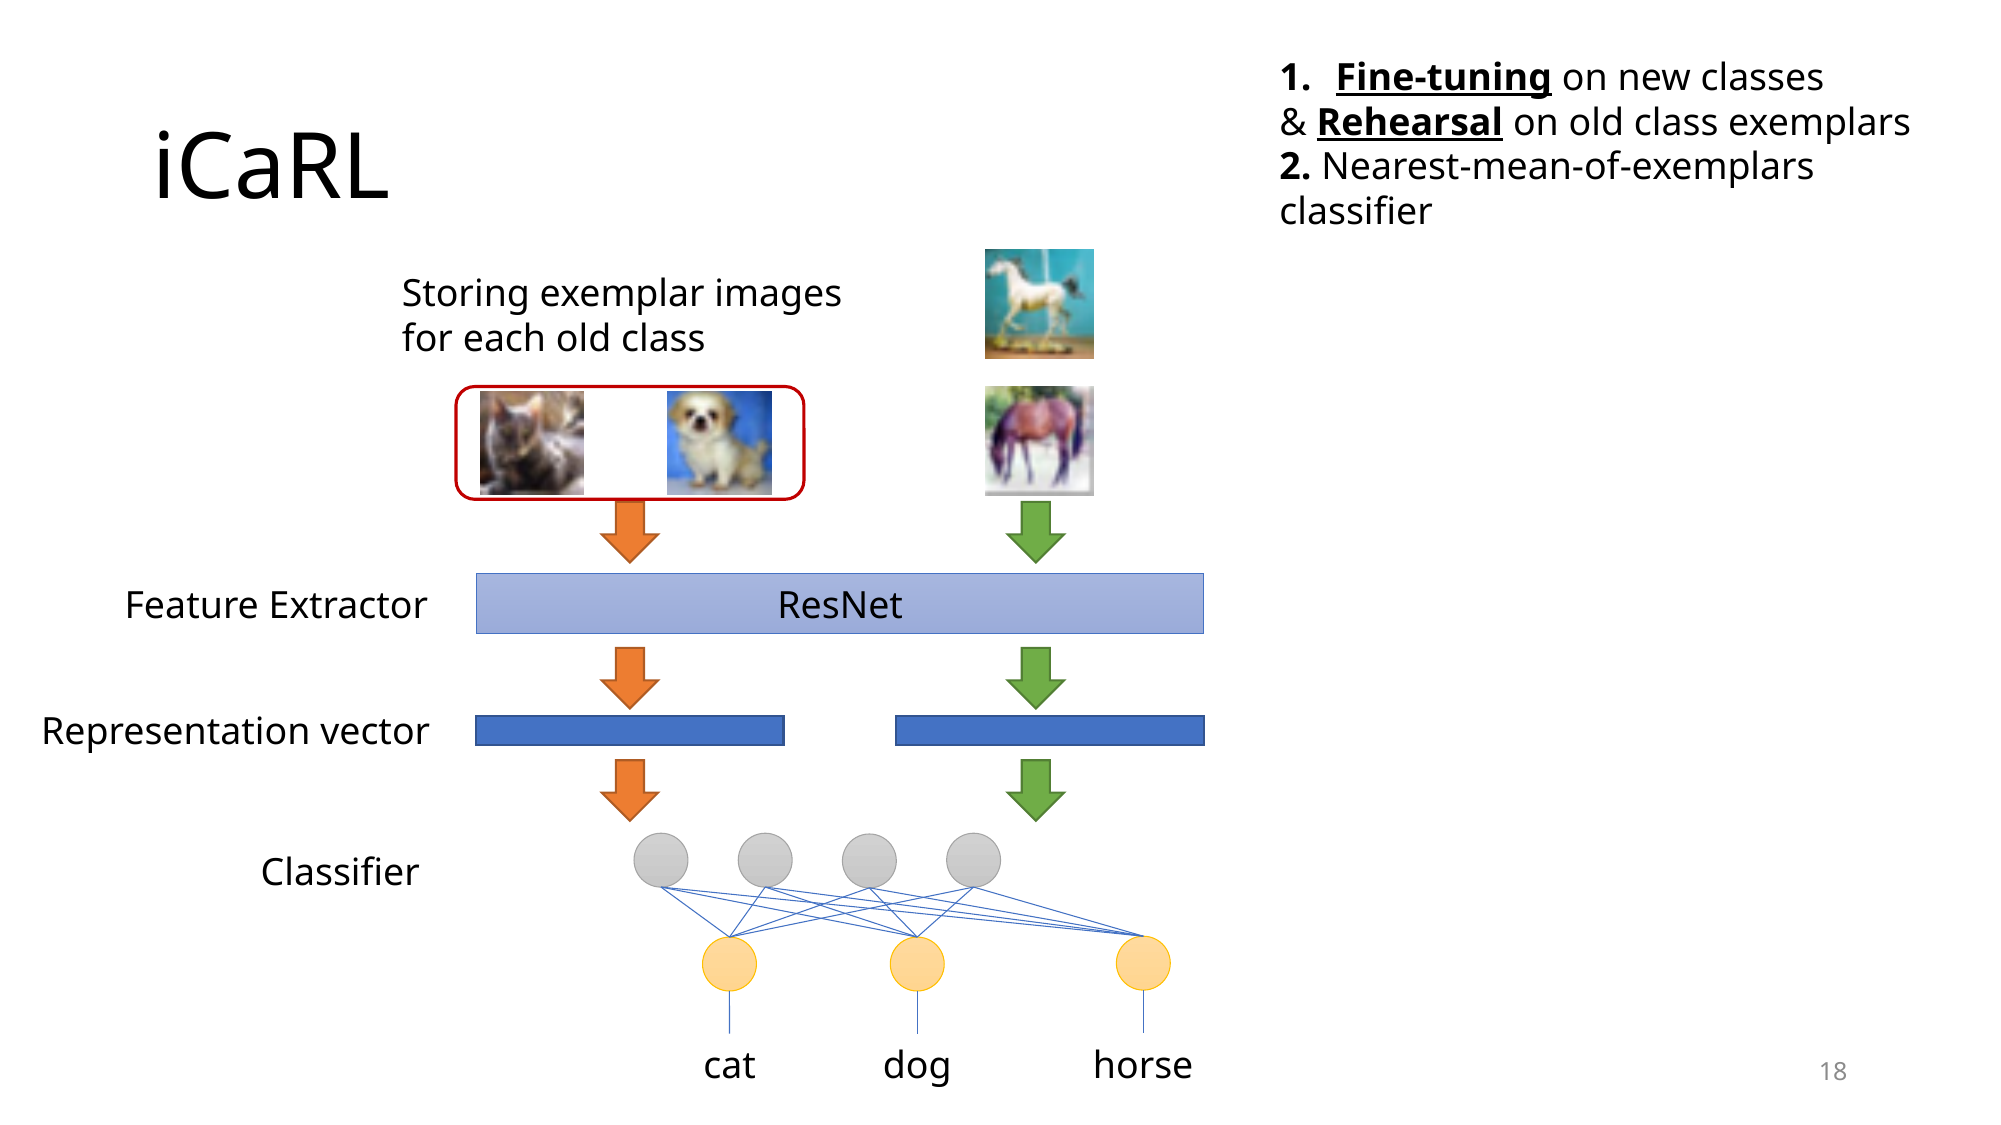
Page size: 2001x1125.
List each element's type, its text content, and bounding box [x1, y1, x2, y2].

text_box Storing exemplar images for each old class [387, 261, 867, 367]
text_box [701, 938, 757, 992]
text_box [1115, 935, 1171, 991]
text_box [454, 385, 806, 501]
text_box [895, 715, 1205, 746]
text_box [737, 832, 793, 887]
text_box [946, 832, 1002, 887]
text_box [1005, 646, 1067, 710]
picture [985, 249, 1094, 359]
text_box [660, 887, 1144, 937]
text_box [841, 833, 897, 887]
picture [985, 386, 1094, 496]
text_box [1005, 759, 1067, 823]
title iCaRL [137, 59, 1863, 278]
text_box [889, 938, 945, 992]
text_box horse [1078, 1033, 1209, 1093]
slide_number 18 [1412, 1042, 1863, 1103]
picture [480, 391, 584, 495]
text_box Fine-tuning on new classes & Rehearsal on old class exemplars 2. Nearest-mean-of-exemplars classifier [1264, 45, 1968, 240]
picture [667, 391, 772, 495]
text_box Feature Extractor [109, 573, 443, 634]
text_box [599, 759, 661, 823]
text_box Classifier [245, 841, 435, 901]
text_box [1005, 500, 1067, 564]
text_box dog [868, 1033, 967, 1094]
text_box [599, 501, 661, 564]
text_box [475, 715, 785, 746]
text_box ResNet [476, 573, 1204, 634]
text_box Representation vector [26, 700, 446, 760]
text_box cat [688, 1033, 771, 1094]
text_box [599, 646, 661, 710]
text_box [633, 832, 689, 888]
